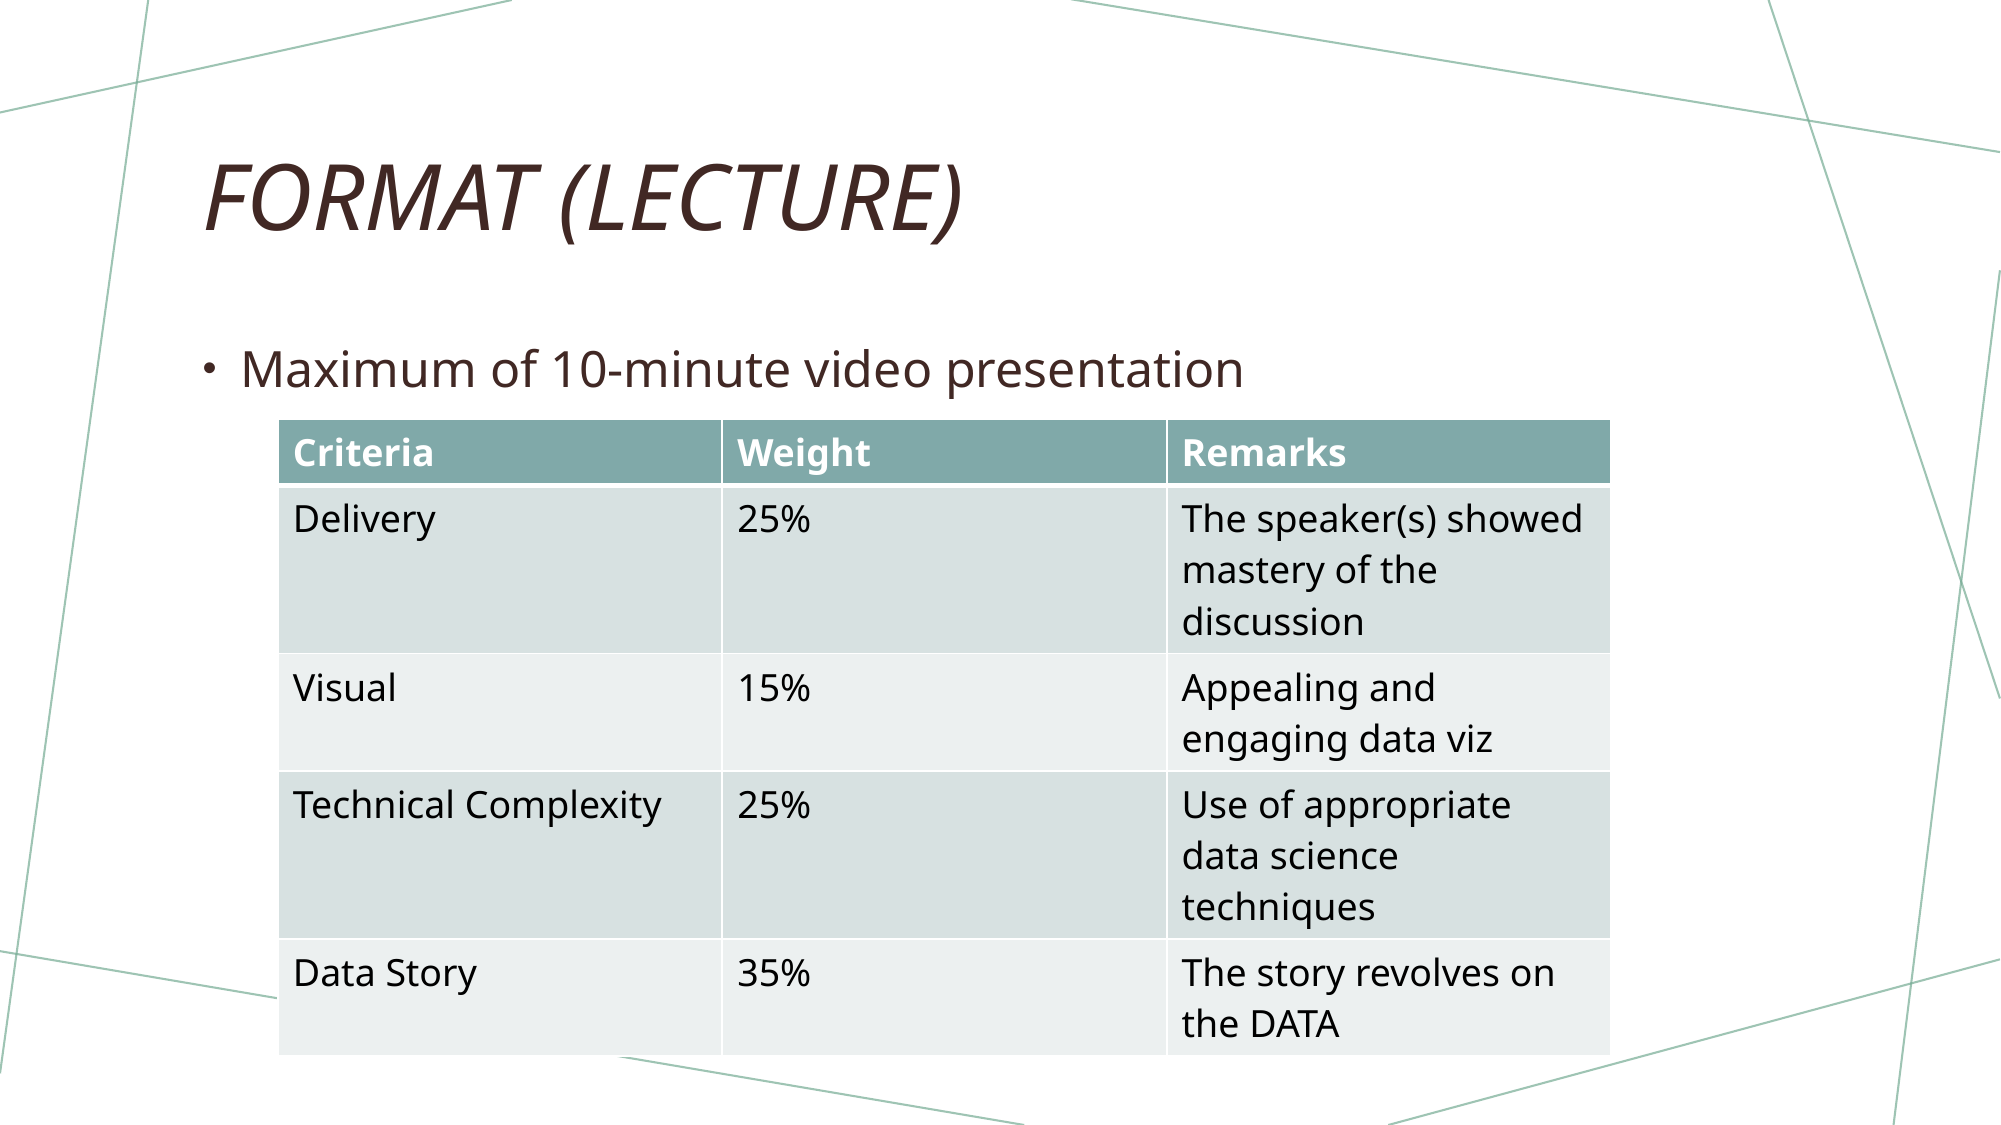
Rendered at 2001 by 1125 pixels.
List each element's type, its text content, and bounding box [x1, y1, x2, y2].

table_header Criteria [279, 420, 721, 483]
table_cell 35% [723, 940, 1166, 1055]
table_cell Appealing and engaging data viz [1168, 654, 1610, 770]
table_cell 15% [723, 654, 1166, 770]
list Maximum of 10-minute video presentation [187, 329, 1813, 990]
table_cell The speaker(s) showed mastery of the discussion [1168, 488, 1610, 653]
table_cell Use of appropriate data science techniques [1168, 772, 1610, 938]
table_cell Data Story [279, 940, 721, 1055]
table_cell 25% [723, 488, 1166, 653]
title Format (LECTURE) [187, 87, 1813, 315]
table_header Remarks [1168, 420, 1610, 483]
table_cell Visual [279, 654, 721, 770]
table_cell Technical Complexity [279, 772, 721, 938]
table_cell 25% [723, 772, 1166, 938]
table_cell The story revolves on the DATA [1168, 940, 1610, 1055]
table_cell Delivery [279, 488, 721, 653]
table_header Weight [723, 420, 1166, 483]
